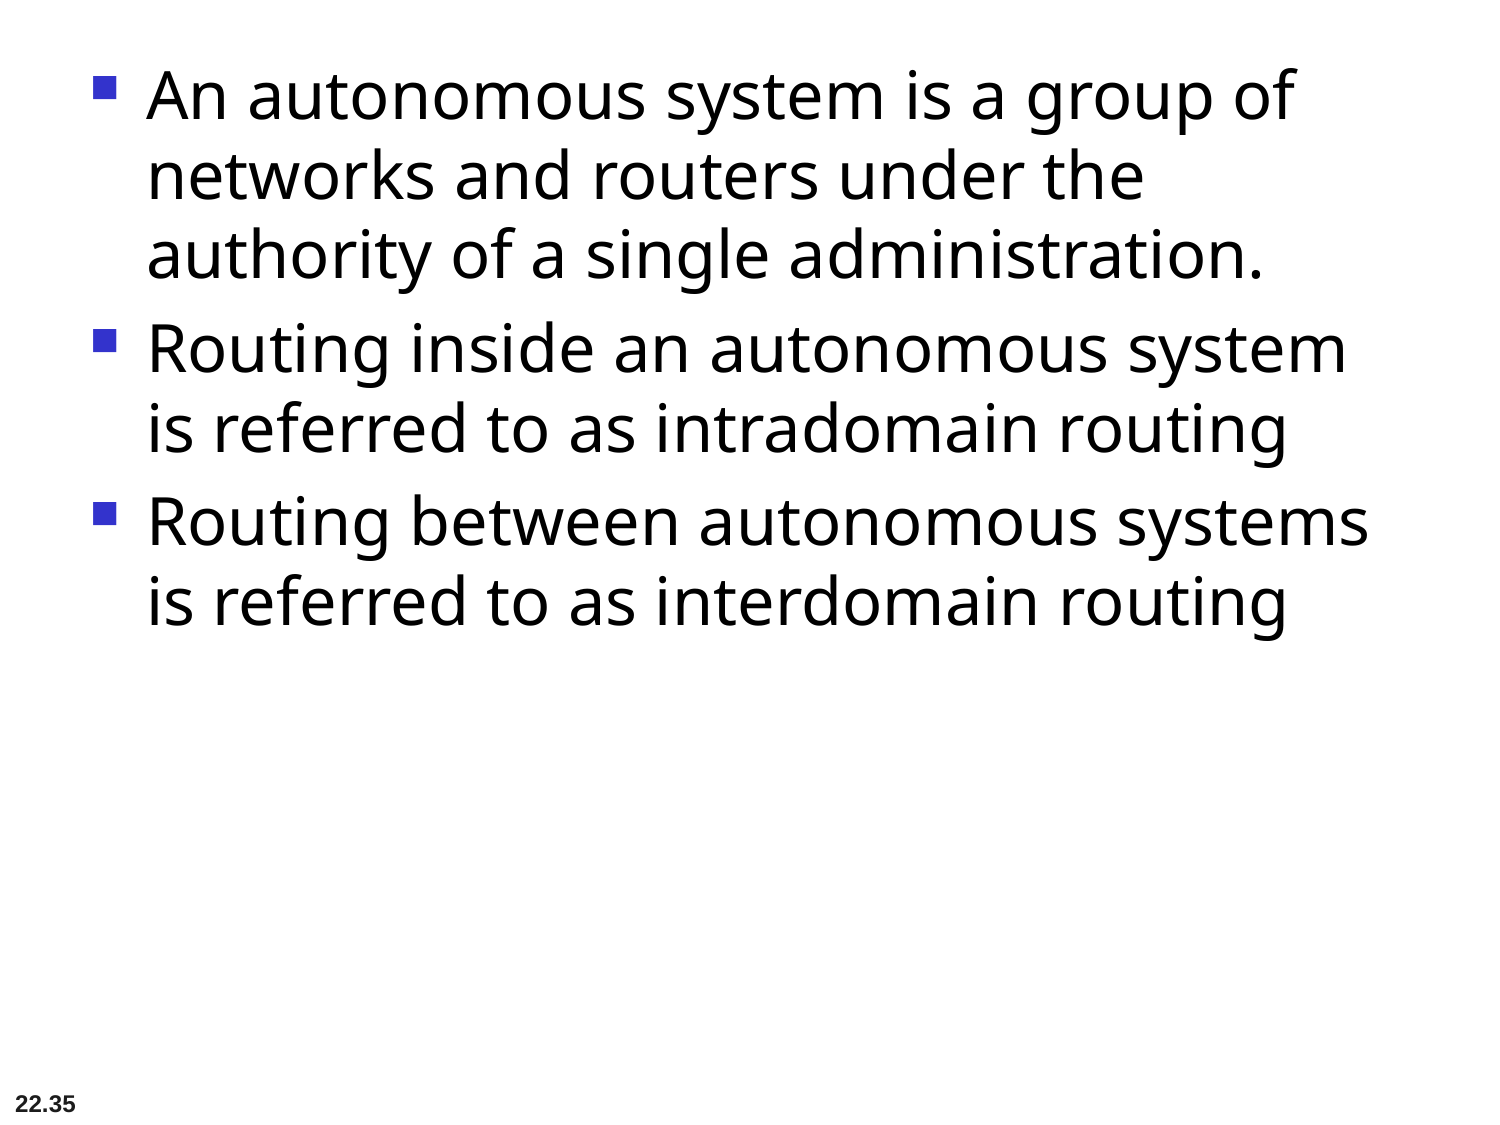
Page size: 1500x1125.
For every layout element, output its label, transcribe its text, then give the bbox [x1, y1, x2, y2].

slide_number 22.35 [0, 1049, 313, 1125]
list An autonomous system is a group of networks and routers under the authority of a single administration. Routing inside an autonomous system is referred to as intradomain routing Routing between autonomous systems is referred to as interdomain routing [75, 45, 1425, 1005]
